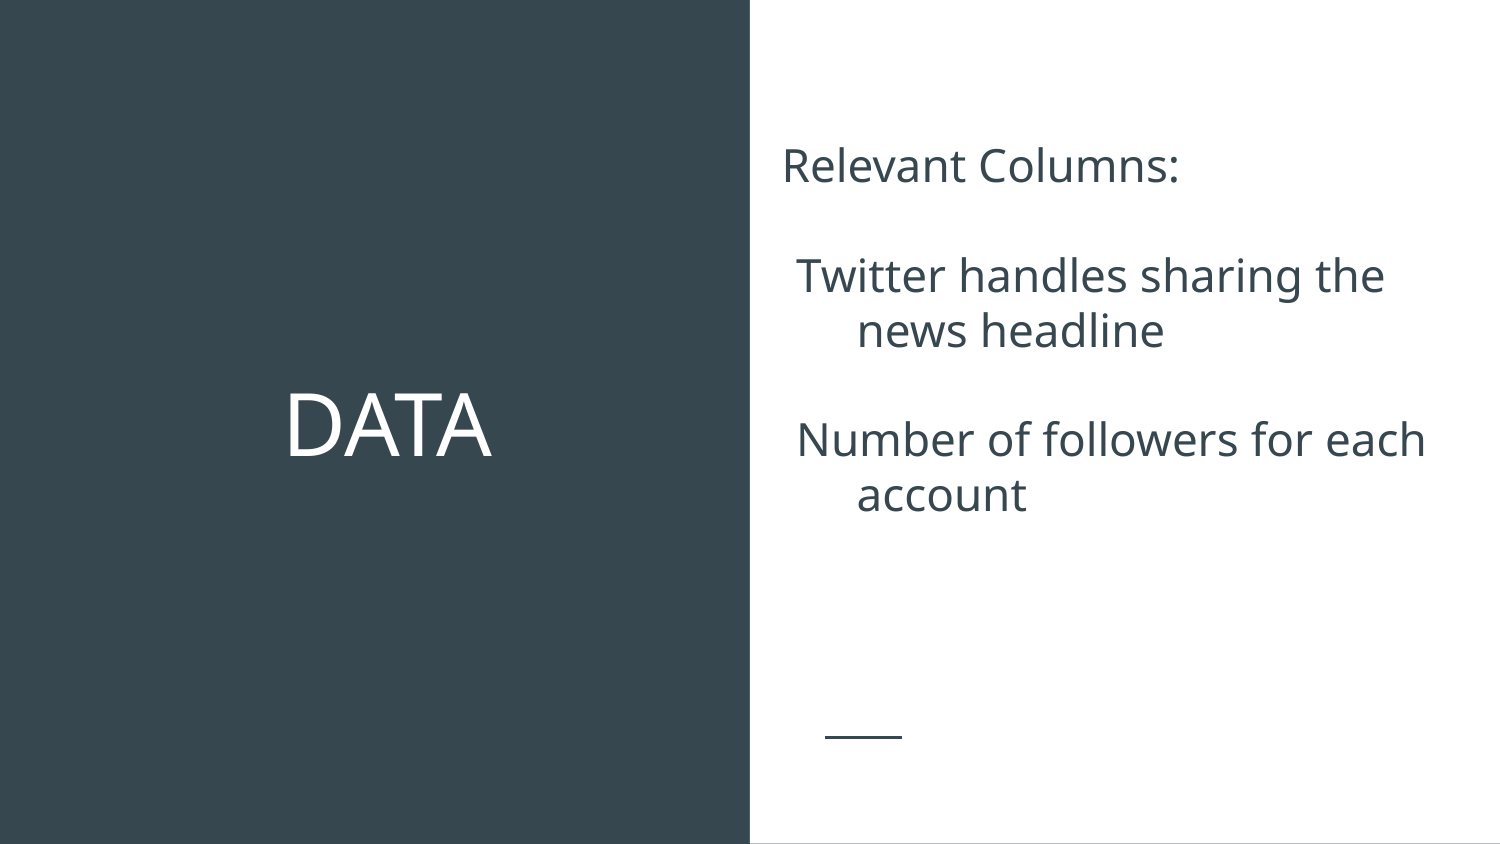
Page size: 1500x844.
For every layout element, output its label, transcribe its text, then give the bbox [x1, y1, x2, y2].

title DATA [55, 331, 720, 513]
list Relevant Columns: Twitter handles sharing the news headline Number of followers for each account [766, 59, 1464, 598]
